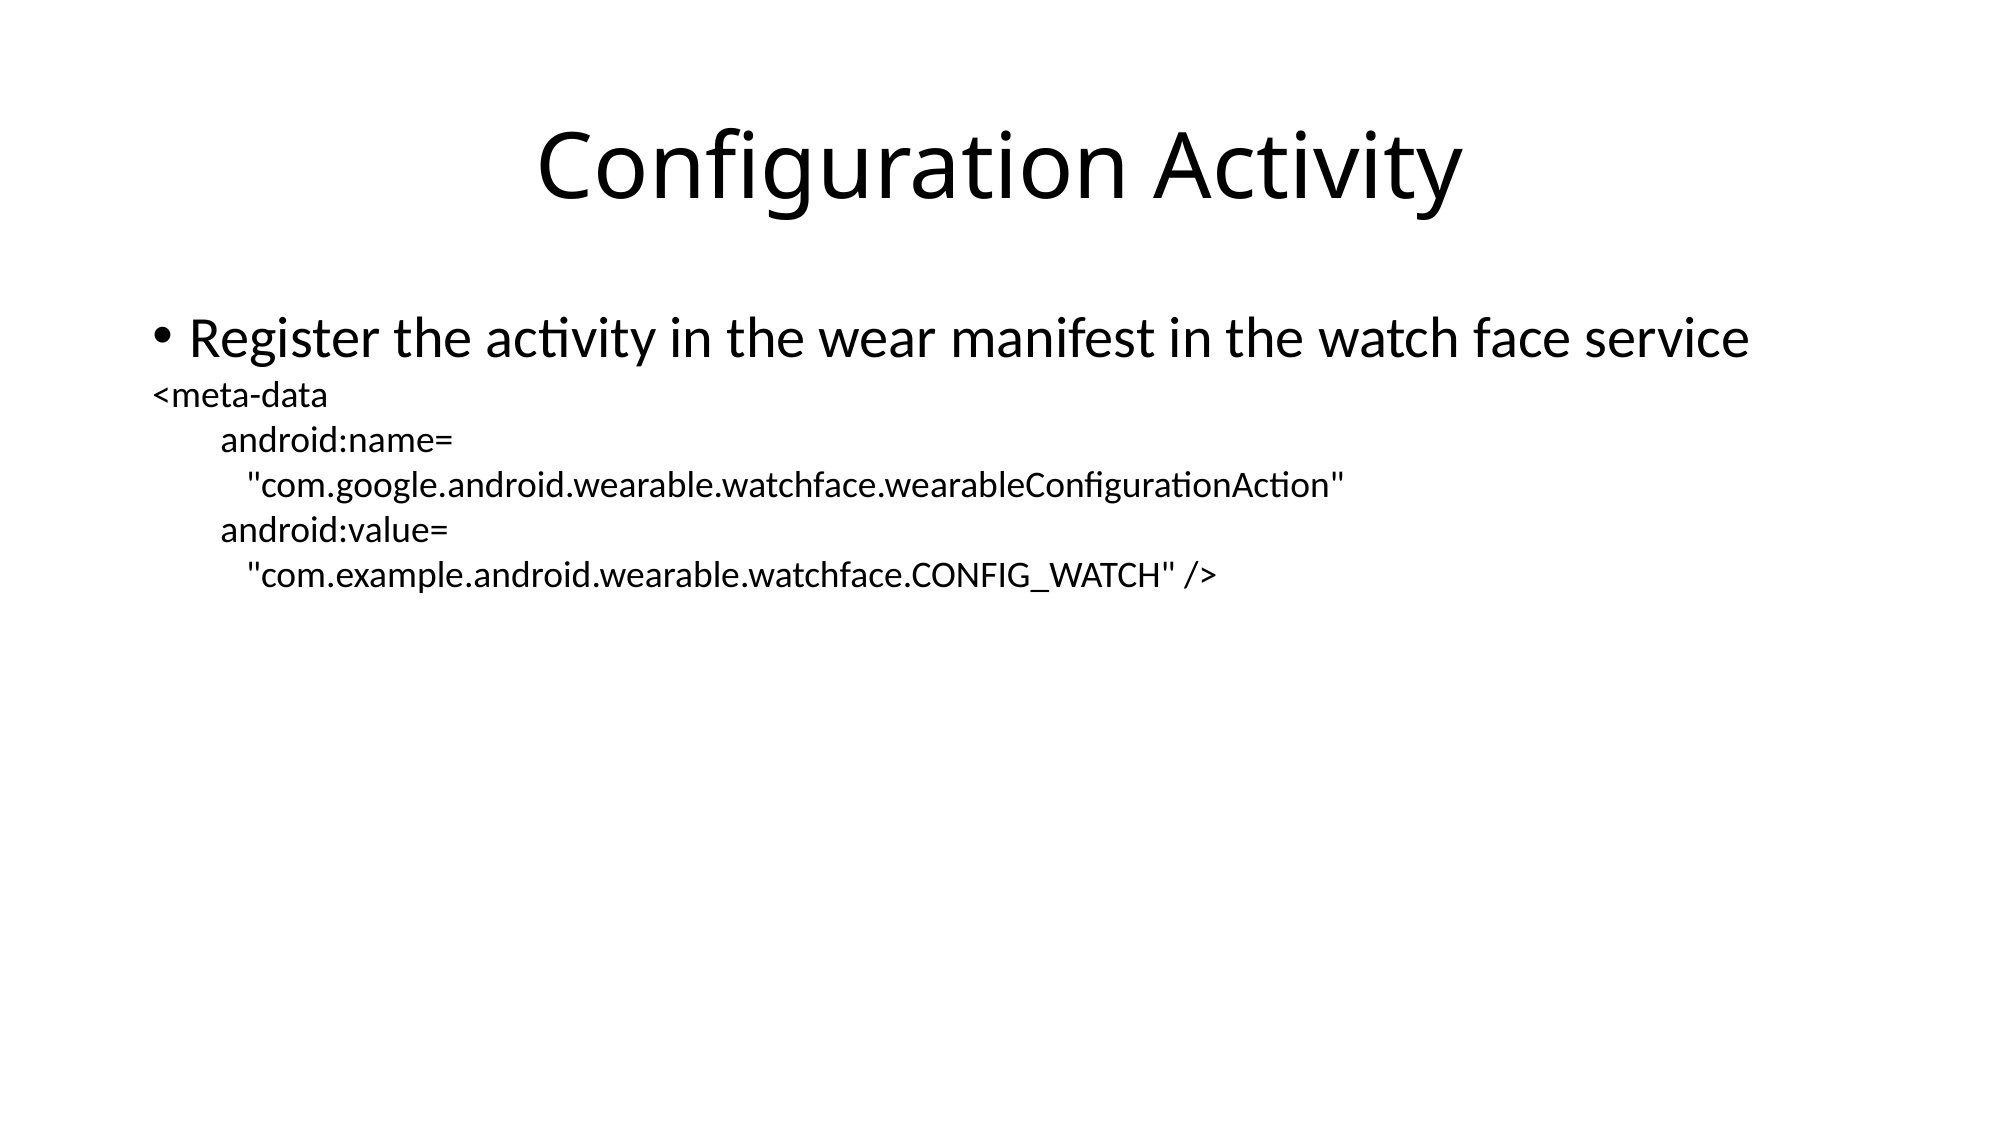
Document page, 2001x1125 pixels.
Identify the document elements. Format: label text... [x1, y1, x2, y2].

list Register the activity in the wear manifest in the watch face service <meta-data android:name= "com.google.android.wearable.watchface.wearableConfigurationAction" android:value= "com.example.android.wearable.watchface.CONFIG_WATCH" /> [137, 299, 1863, 1014]
title Configuration Activity [137, 59, 1863, 278]
